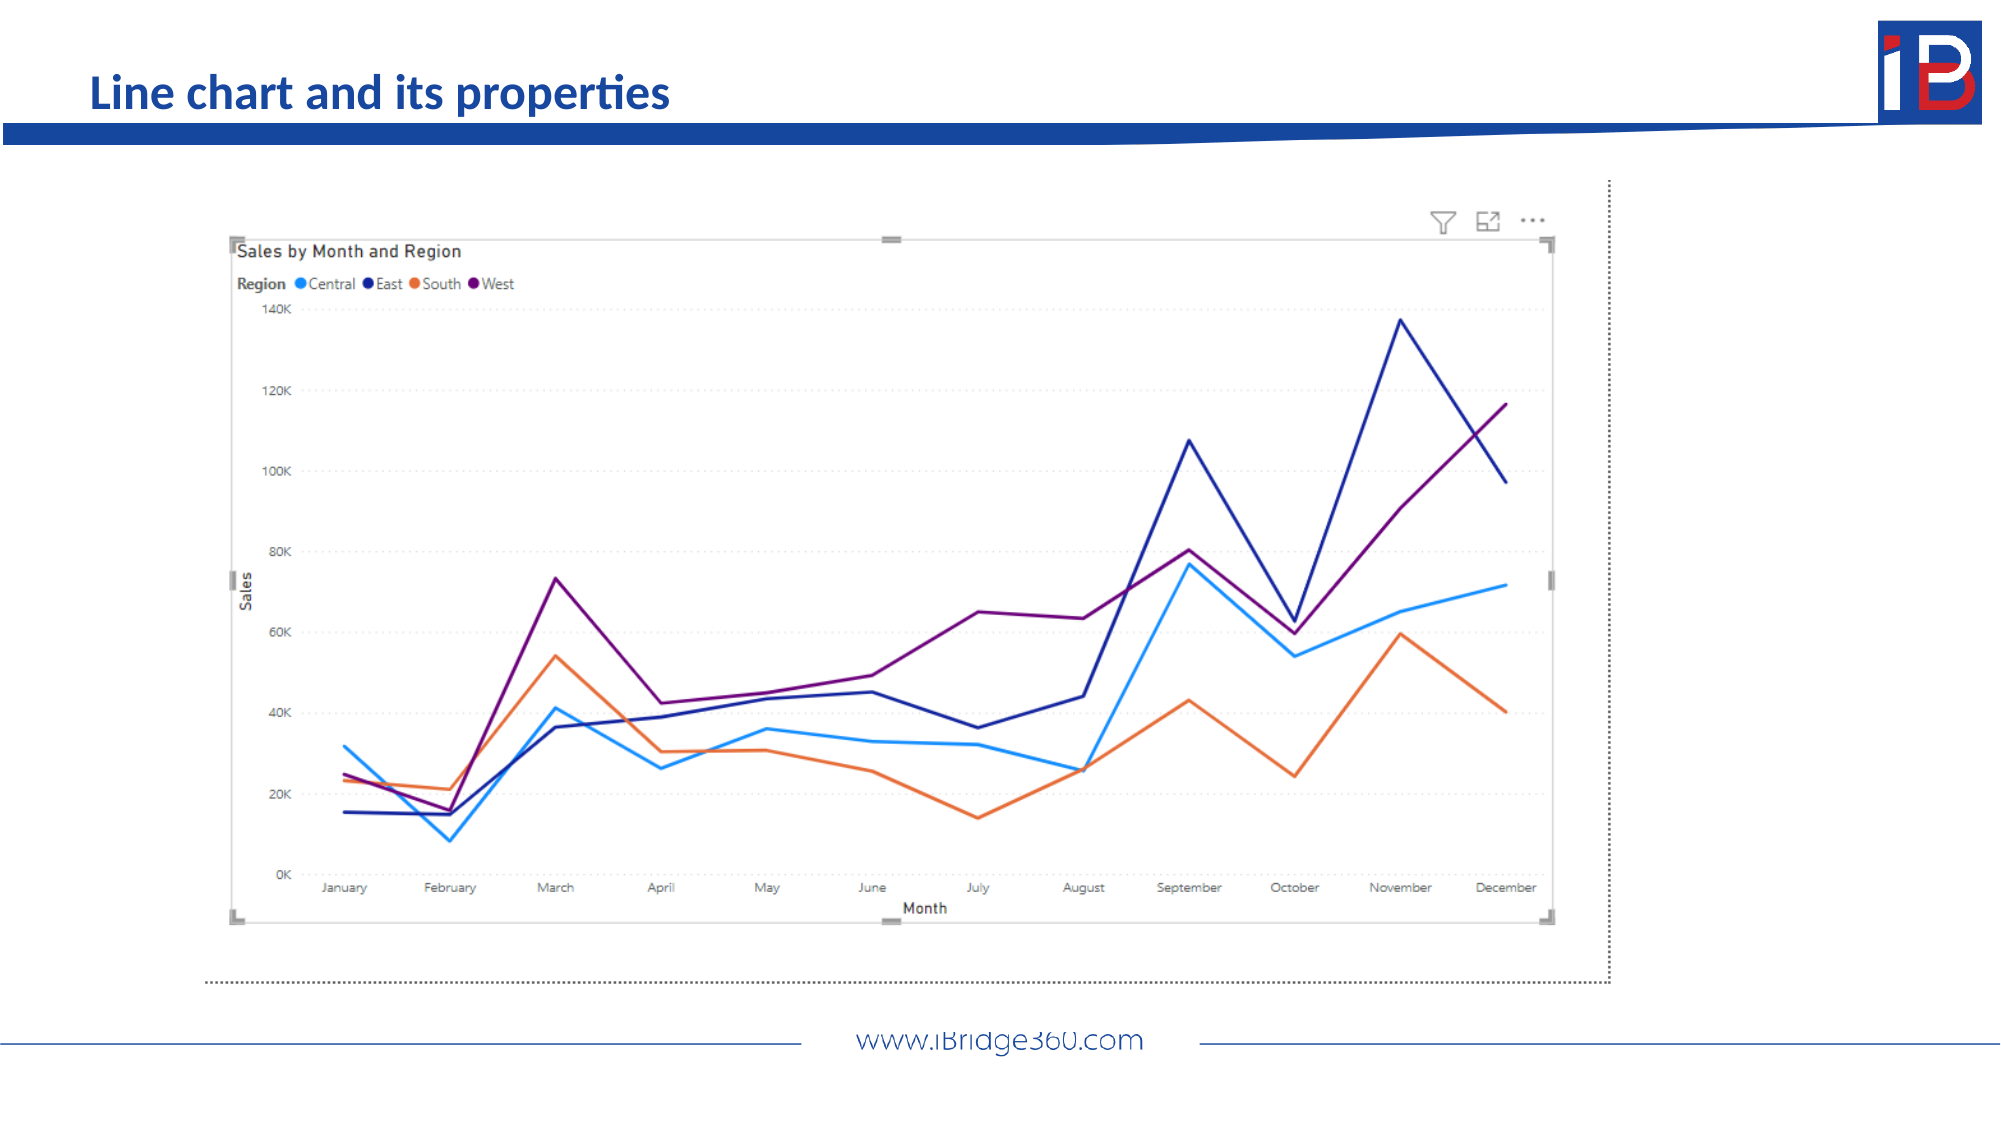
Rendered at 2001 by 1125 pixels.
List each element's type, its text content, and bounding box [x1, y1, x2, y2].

picture [0, 179, 2001, 1057]
list Line chart and its properties [75, 22, 1511, 118]
picture [0, 7, 1993, 145]
